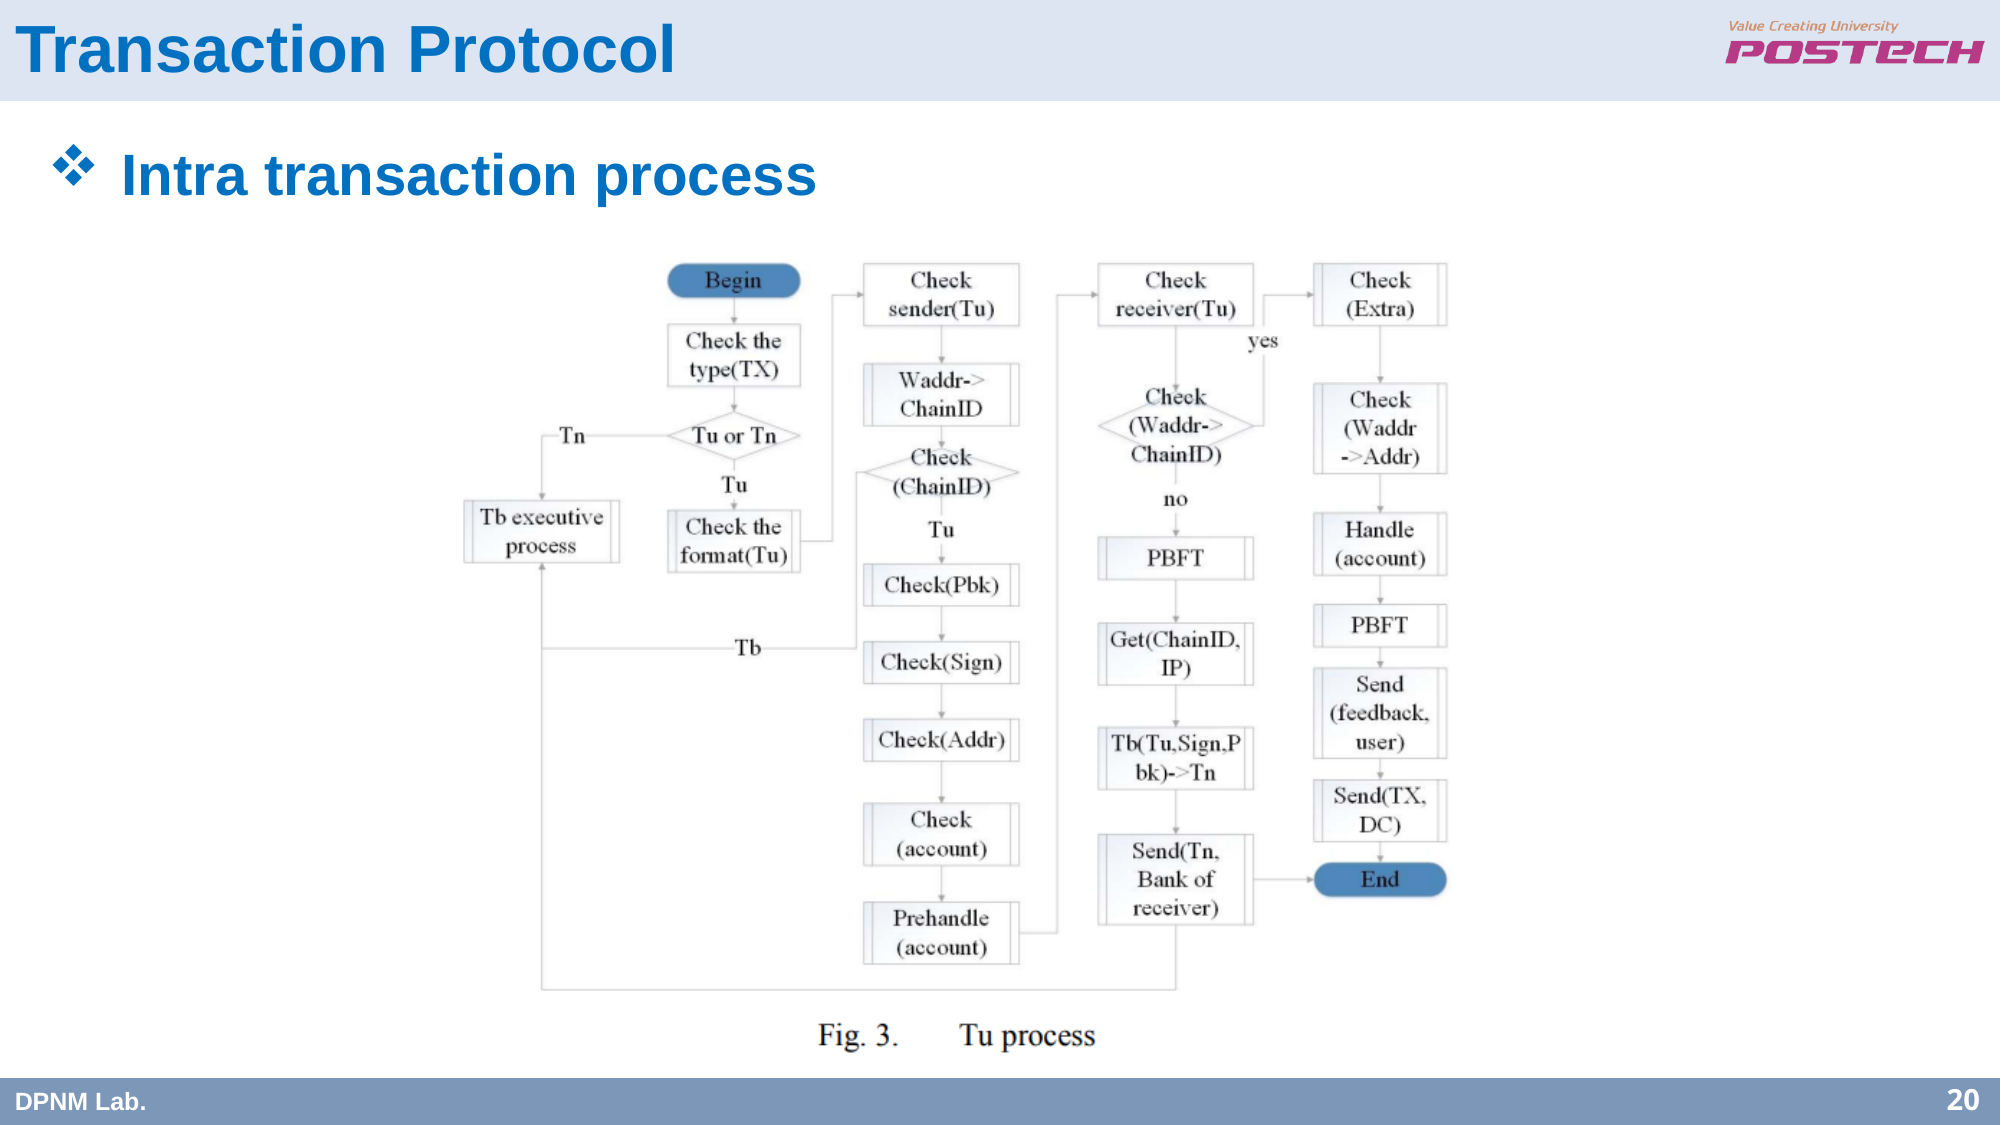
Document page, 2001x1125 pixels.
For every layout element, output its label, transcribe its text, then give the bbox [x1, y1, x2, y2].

picture [451, 260, 1467, 1057]
text_box Intra transaction process [32, 137, 1929, 1057]
text_box Transaction Protocol [0, 0, 2000, 101]
